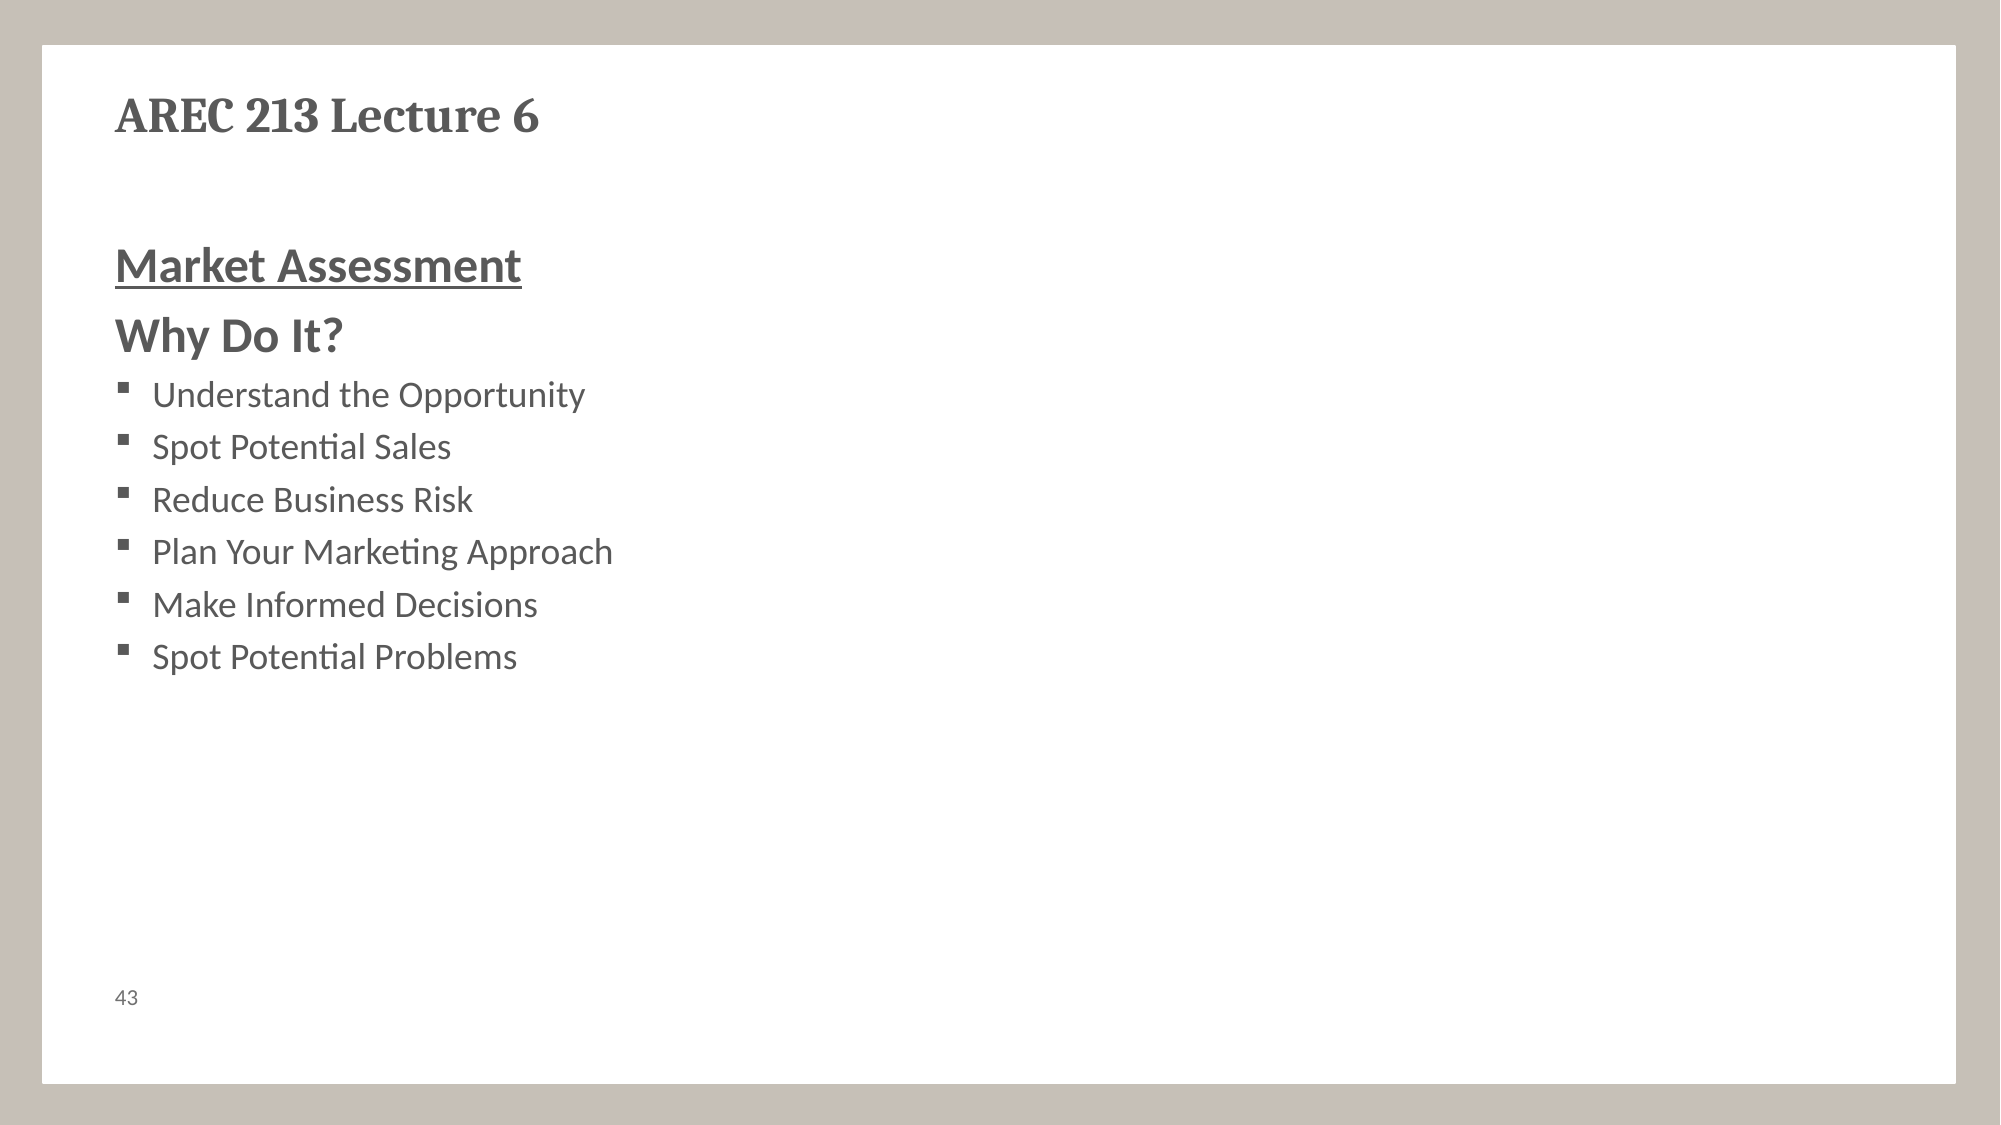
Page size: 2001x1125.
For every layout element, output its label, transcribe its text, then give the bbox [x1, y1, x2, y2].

slide_number 42 [99, 982, 180, 1013]
list Market Assessment Why Do It? Understand the Opportunity Spot Potential Sales Reduce Business Risk Plan Your Marketing Approach Make Informed Decisions Spot Potential Problems [99, 224, 976, 938]
title AREC 213 Lecture 6 [99, 75, 1900, 188]
text_box [43, 45, 1955, 1084]
